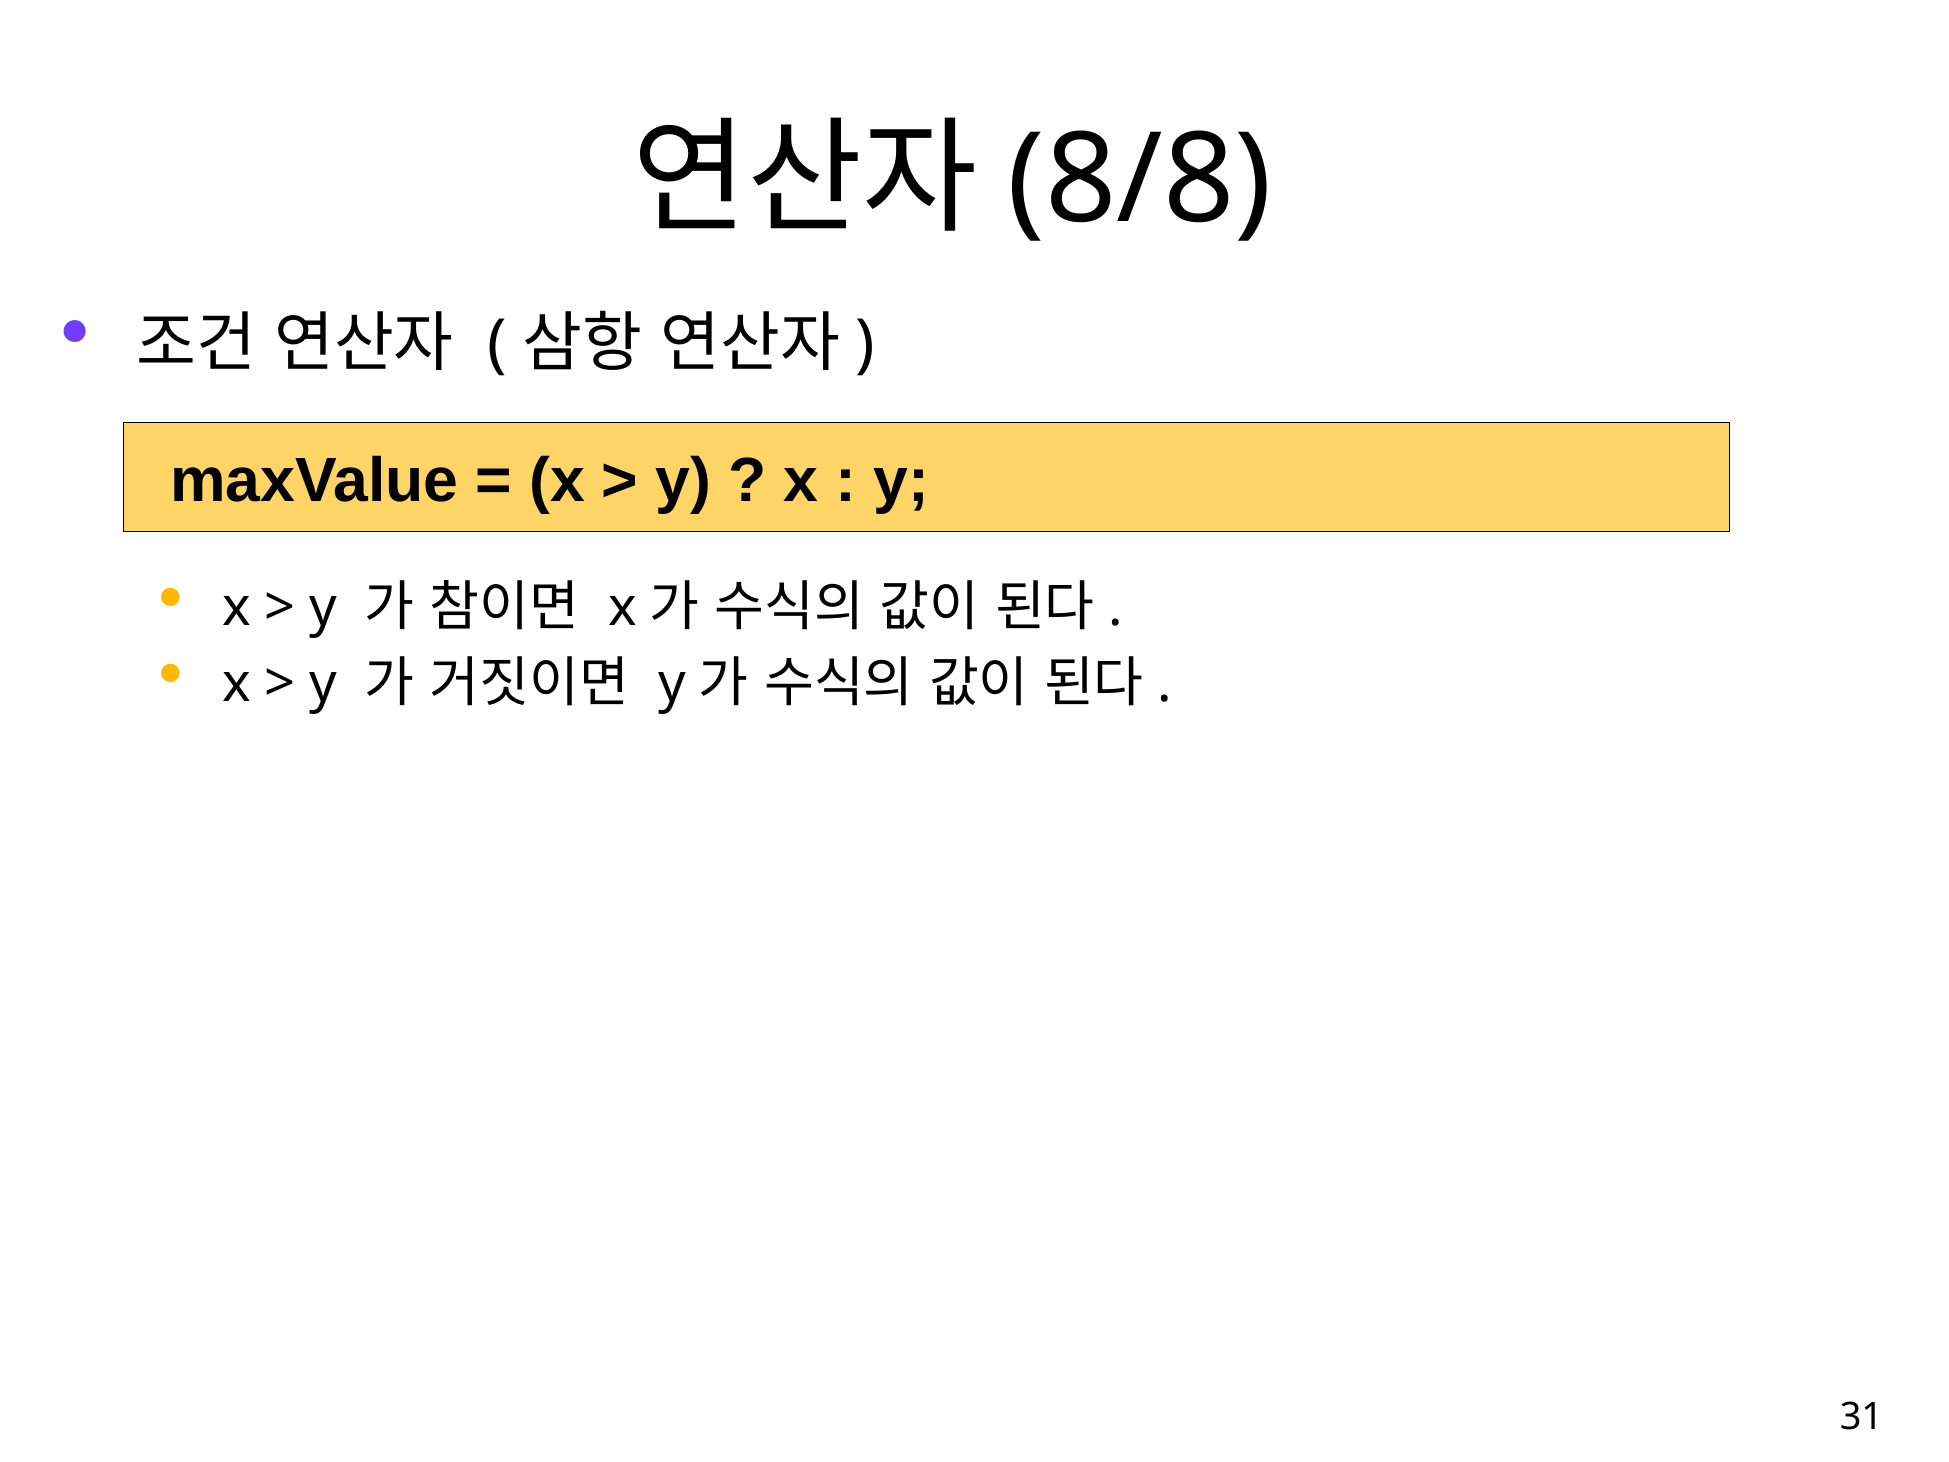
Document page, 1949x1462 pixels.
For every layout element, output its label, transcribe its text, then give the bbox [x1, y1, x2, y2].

text_box maxValue = (x > y) ? x : y; [123, 422, 1730, 532]
list 조건 연산자 (삼항 연산자) x > y 가 참이면 x가 수식의 값이 된다. x > y 가 거짓이면 y가 수식의 값이 된다. [48, 293, 1897, 1352]
title 연산자(8/8) [156, 92, 1749, 255]
slide_number 31 [1496, 1372, 1899, 1462]
